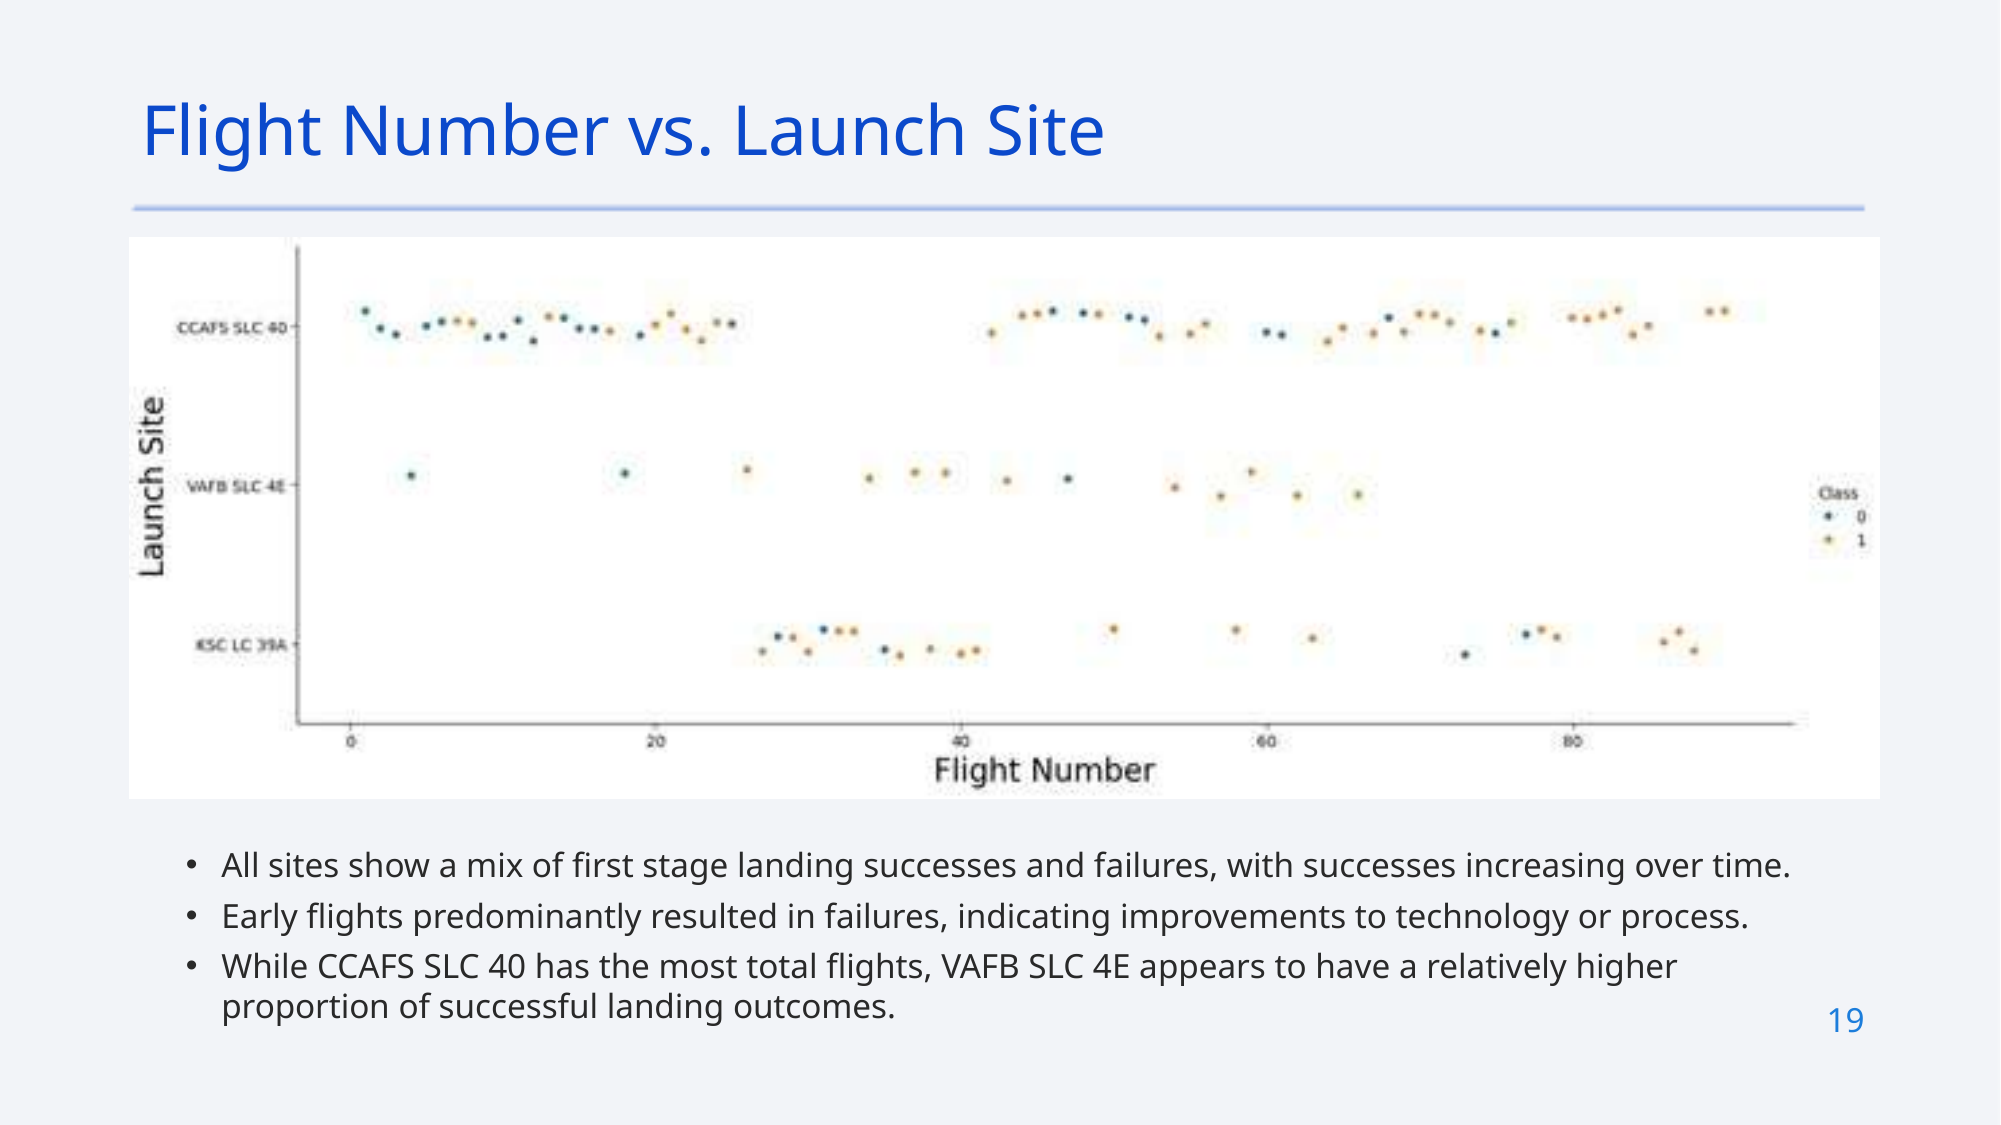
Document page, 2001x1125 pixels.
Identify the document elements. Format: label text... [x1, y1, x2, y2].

text_box Flight Number vs. Launch Site [126, 88, 1852, 179]
slide_number 19 [1429, 988, 1880, 1055]
list All sites show a mix of first stage landing successes and failures, with successes increasing over time. Early flights predominantly resulted in failures, indicating improvements to technology or process. While CCAFS SLC 40 has the most total flights, VAFB SLC 4E appears to have a relatively higher proportion of successful landing outcomes. [170, 836, 1830, 1037]
picture [0, 0, 2001, 1125]
